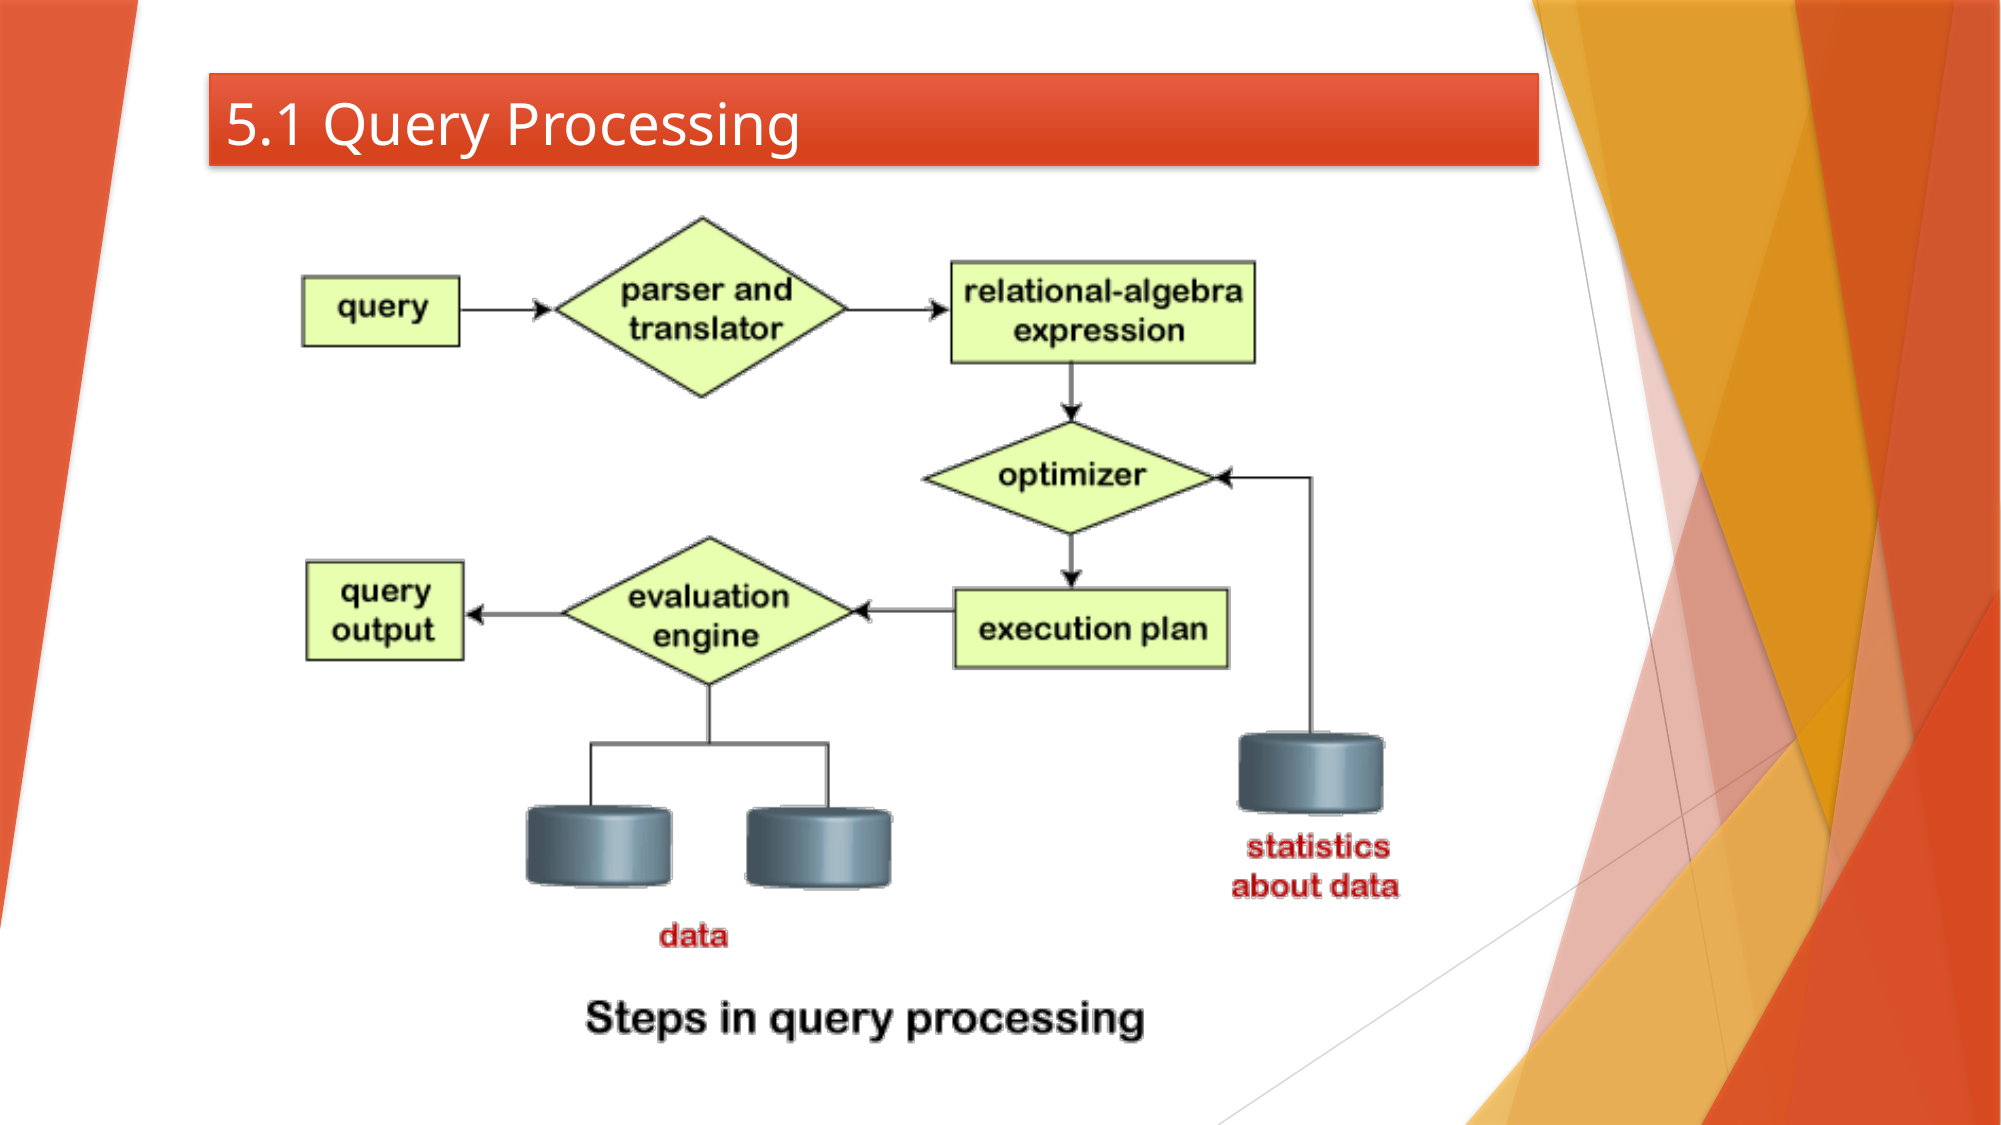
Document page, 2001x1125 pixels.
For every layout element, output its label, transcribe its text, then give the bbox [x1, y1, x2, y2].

picture [286, 211, 1425, 1055]
title 5.1 Query Processing [209, 73, 1539, 166]
